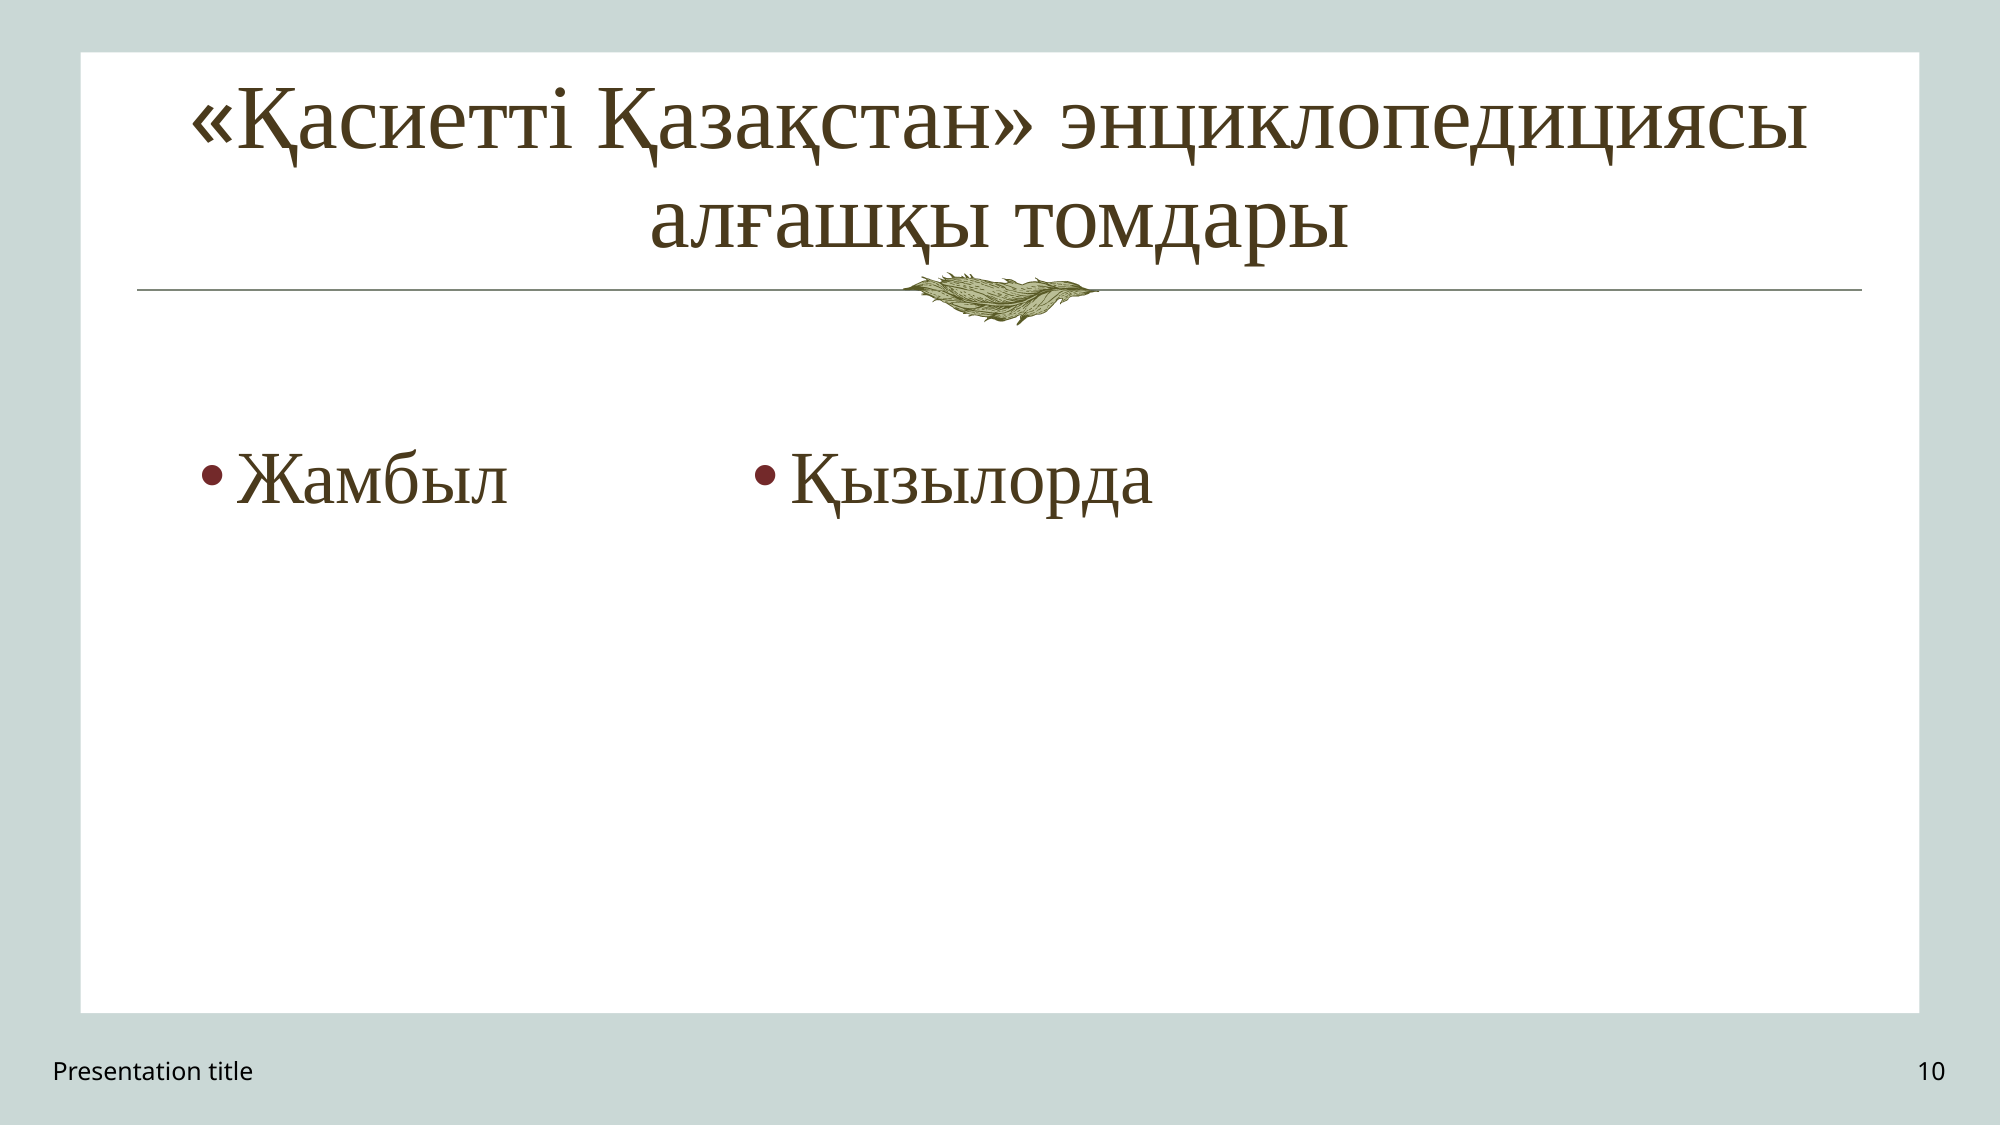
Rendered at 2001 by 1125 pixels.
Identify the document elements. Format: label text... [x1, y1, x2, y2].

slide_number 10 [1510, 1042, 1961, 1103]
list Қызылорда [738, 431, 1263, 977]
picture [901, 278, 1100, 326]
footer Presentation title [37, 1042, 713, 1103]
list Жамбыл [184, 431, 710, 977]
title «Қасиетті Қазақстан» энциклопедициясы алғашқы томдары [137, 59, 1863, 278]
